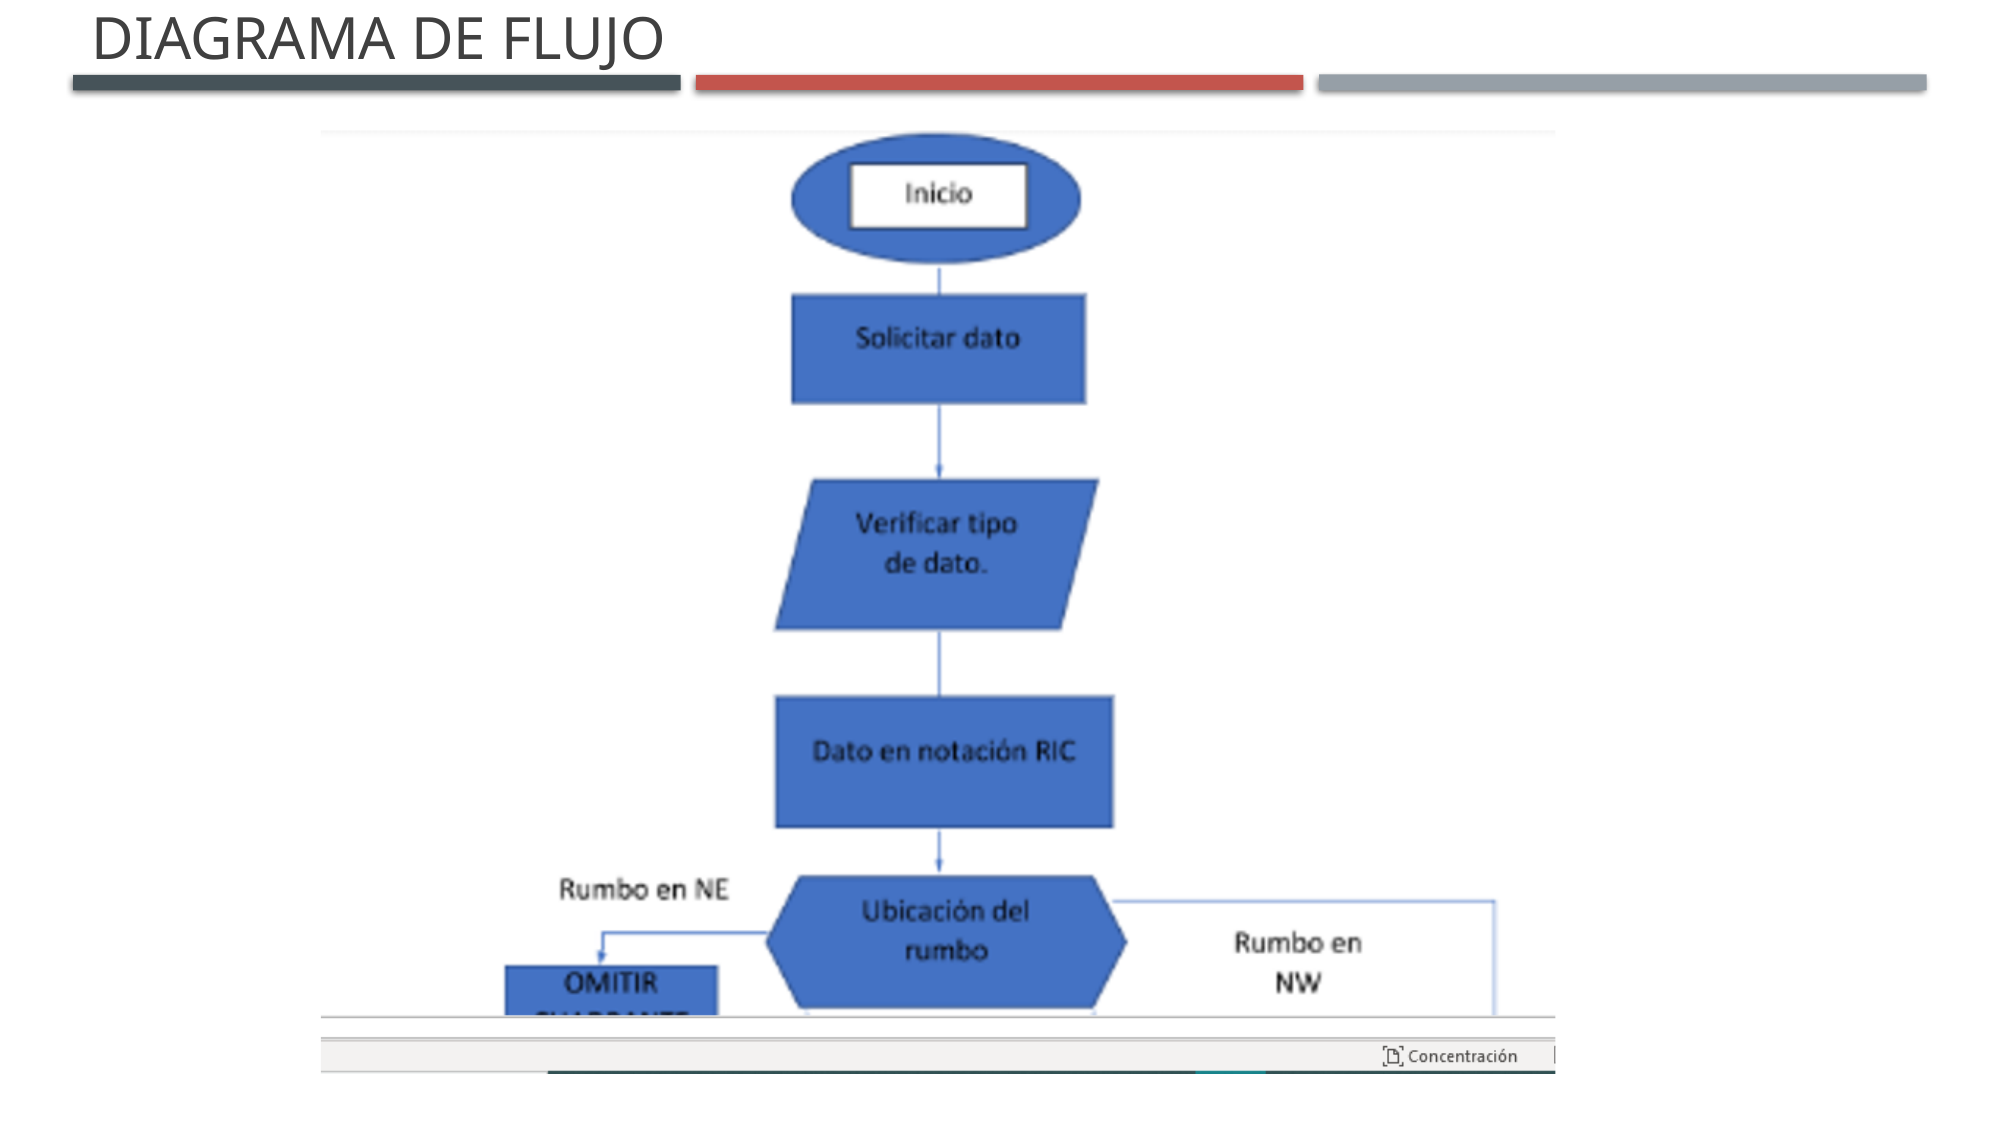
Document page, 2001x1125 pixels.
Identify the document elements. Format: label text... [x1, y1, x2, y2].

title Diagrama de flujo [76, 0, 1887, 149]
picture [320, 114, 1556, 1075]
